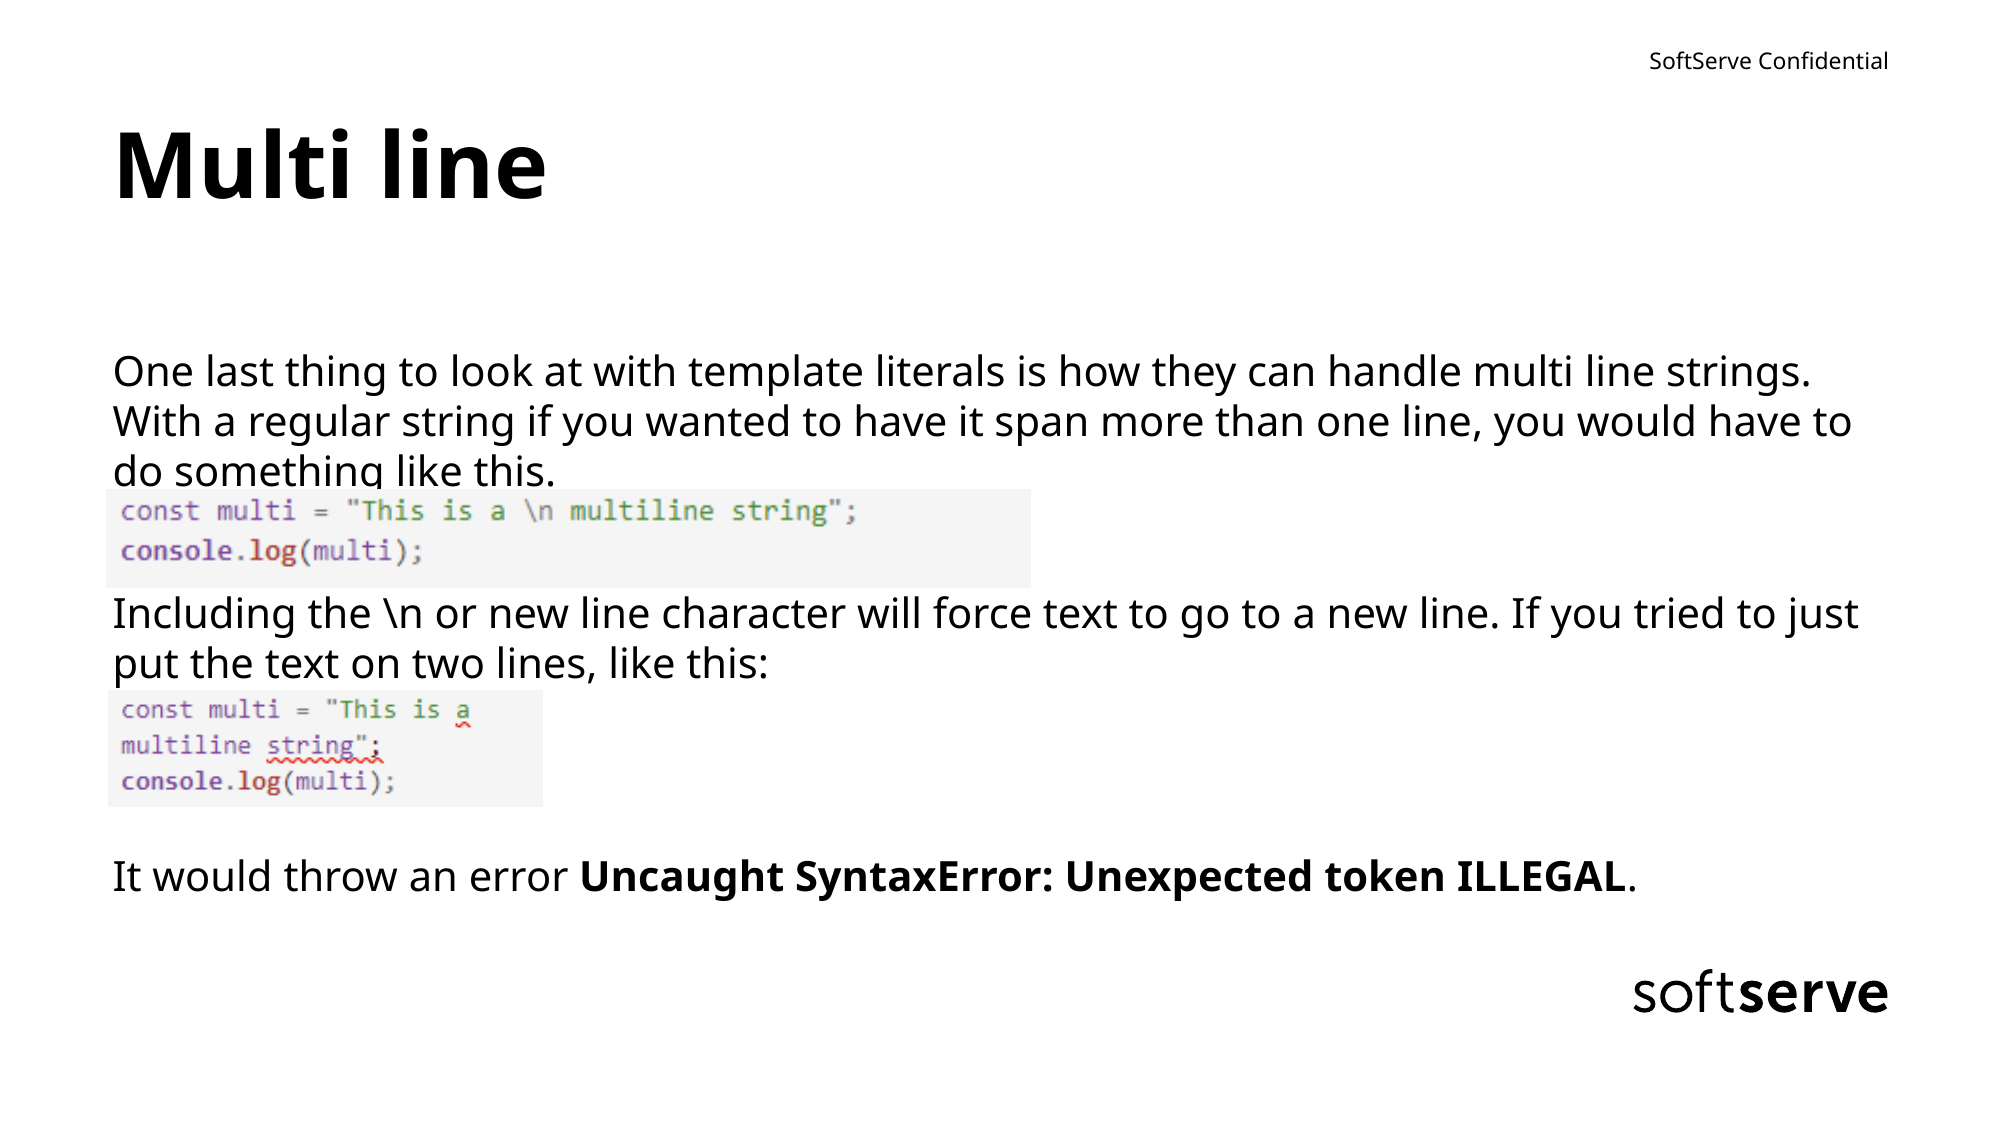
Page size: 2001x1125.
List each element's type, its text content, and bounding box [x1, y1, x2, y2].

title Multi line [112, 112, 1888, 225]
list One last thing to look at with template literals is how they can handle multi line strings. With a regular string if you wanted to have it span more than one line, you would have to do something like this. Including the \n or new line character will force text to go to a new line. If you tried to just put the text on two lines, like this: It would throw an error Uncaught SyntaxError: Unexpected token ILLEGAL. [112, 337, 1888, 900]
picture [108, 690, 543, 808]
picture [106, 489, 1031, 588]
